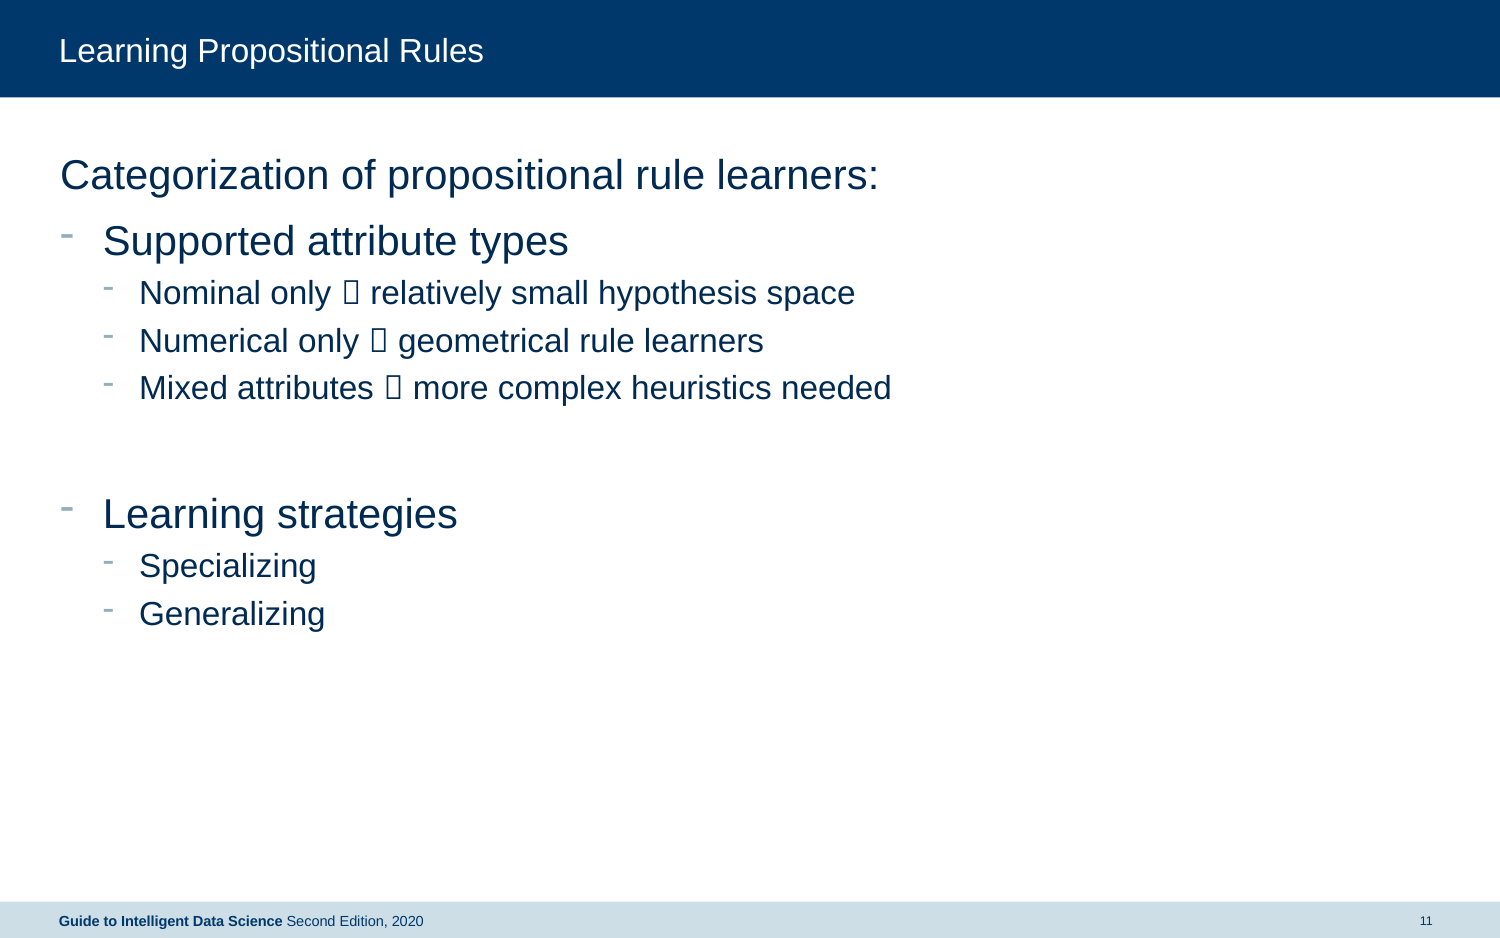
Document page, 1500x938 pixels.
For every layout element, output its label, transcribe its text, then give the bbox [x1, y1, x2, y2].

slide_number 11 [1411, 900, 1442, 938]
footer Guide to Intelligent Data Science Second Edition, 2020 [58, 900, 717, 938]
list Categorization of propositional rule learners: Supported attribute types Nominal only  relatively small hypothesis space Numerical only  geometrical rule learners Mixed attributes  more complex heuristics needed Learning strategies Specializing Generalizing [59, 147, 1434, 855]
title Learning Propositional Rules [58, 28, 1442, 70]
